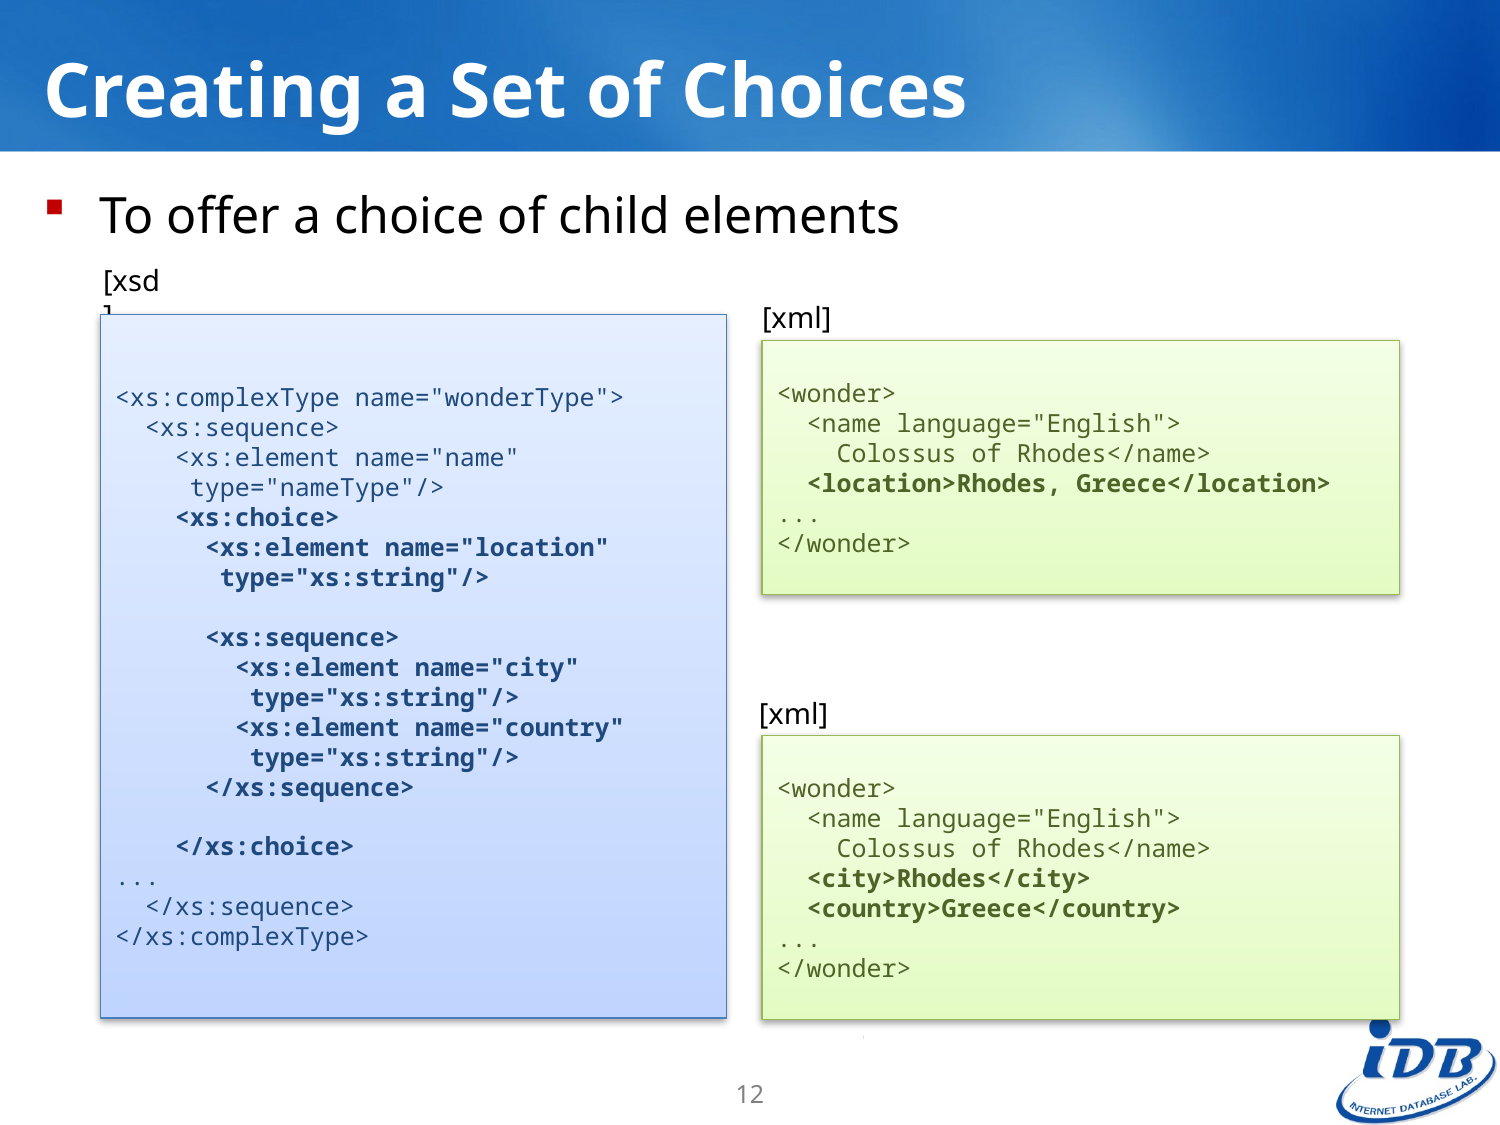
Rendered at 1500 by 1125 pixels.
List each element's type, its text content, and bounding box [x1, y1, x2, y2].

picture [0, 0, 1500, 1125]
text_box [xsd] [88, 255, 183, 340]
text_box <wonder> <name language="English"> Colossus of Rhodes</name> <location>Rhodes, Greece</location> ... </wonder> [761, 340, 1400, 595]
text_box [xml] [747, 291, 847, 342]
text_box [xml] [744, 688, 844, 738]
text_box <wonder> <name language="English"> Colossus of Rhodes</name> <city>Rhodes</city> <country>Greece</country> ... </wonder> [761, 735, 1400, 1020]
slide_number 12 [688, 1078, 812, 1114]
text_box <xs:complexType name="wonderType"> <xs:sequence> <xs:element name="name" type="nameType"/> <xs:choice> <xs:element name="location" type="xs:string"/> <xs:sequence> <xs:element name="city" type="xs:string"/> <xs:element name="country" type="xs:string"/> </xs:sequence> </xs:choice> ... </xs:sequence> </xs:complexType> [100, 314, 727, 1019]
list To offer a choice of child elements [28, 175, 1472, 1067]
title Creating a Set of Choices [28, 23, 1472, 153]
